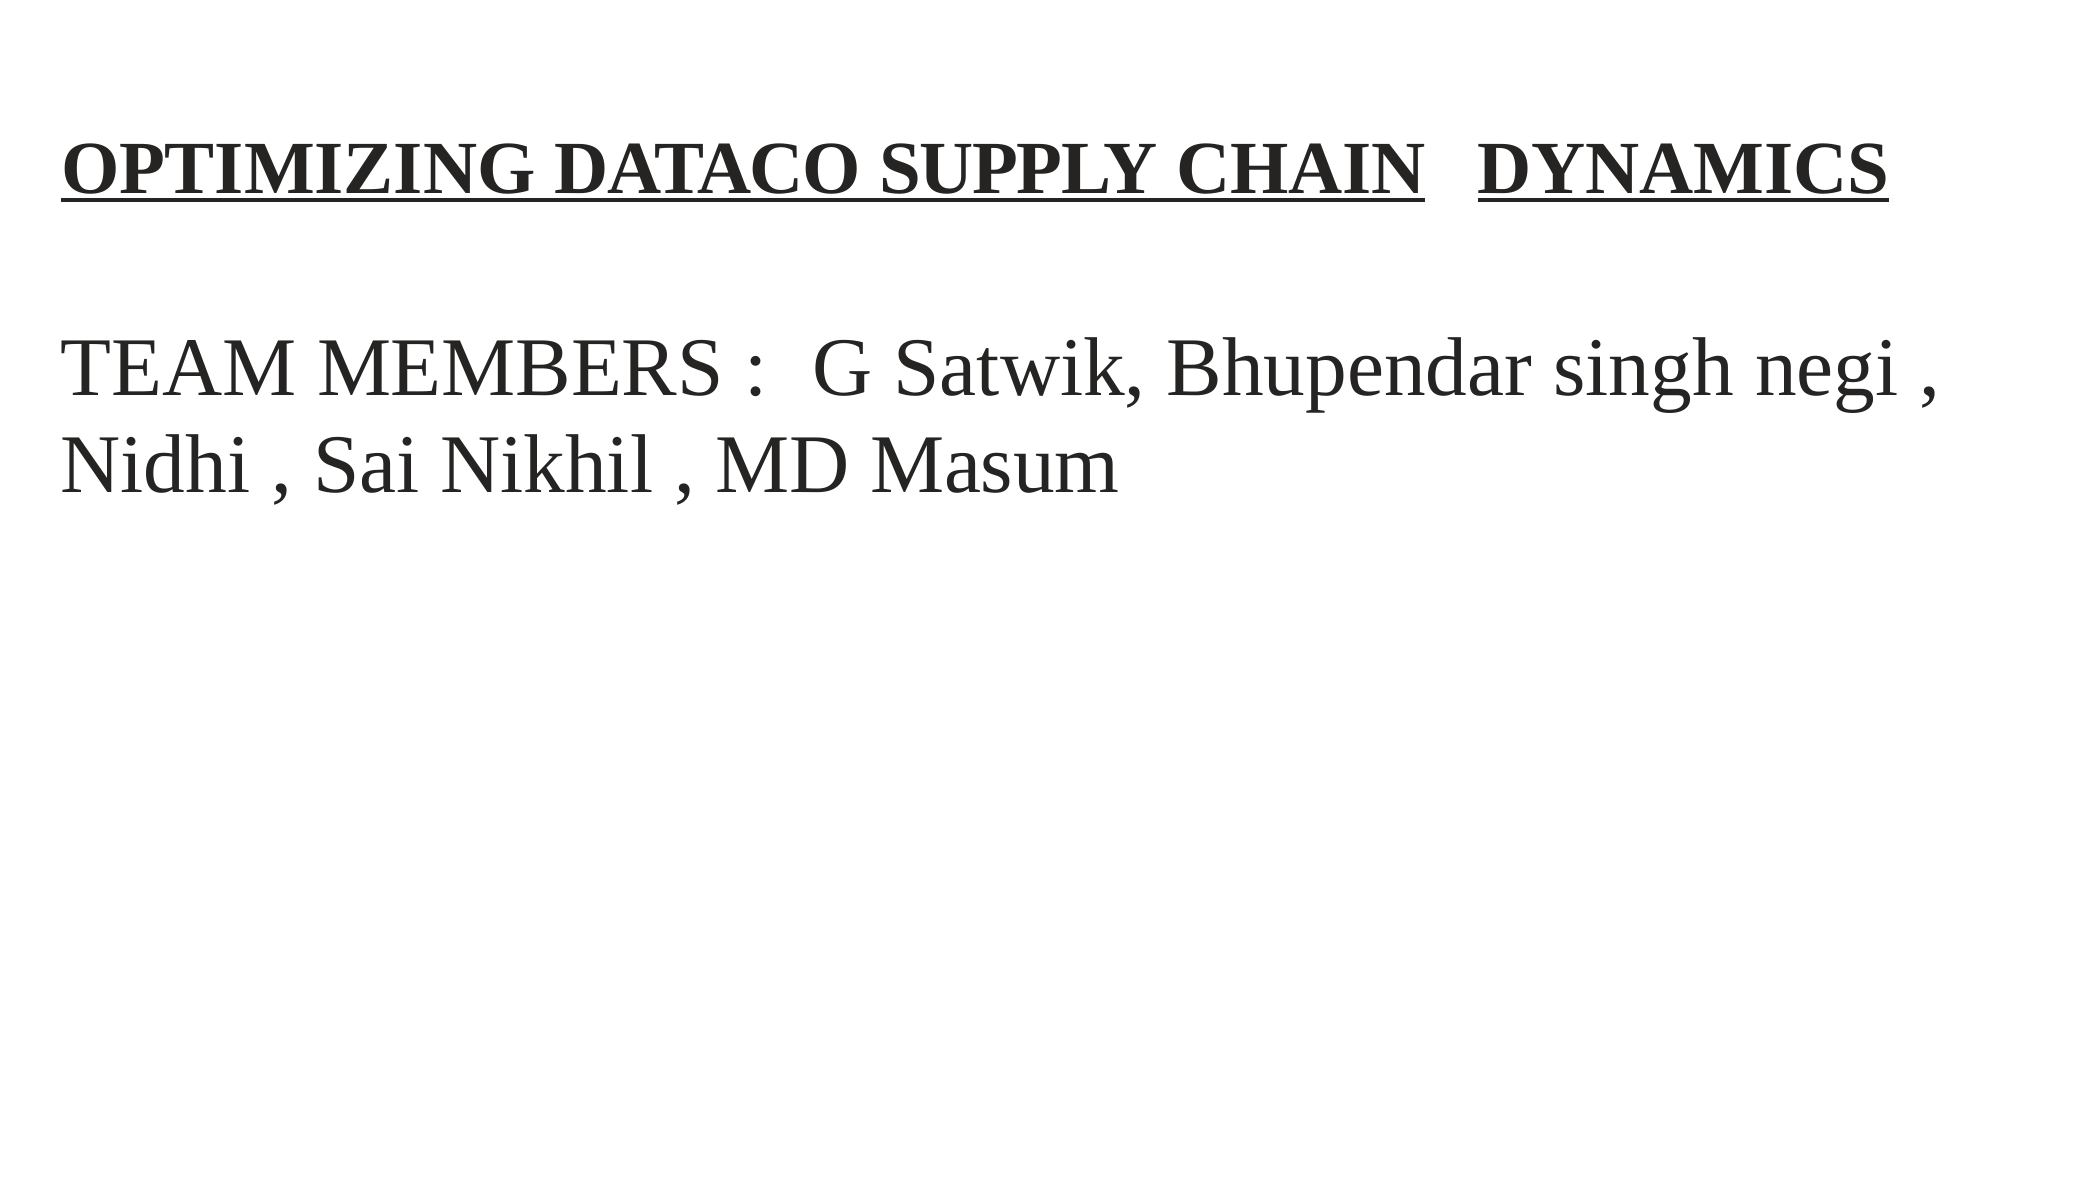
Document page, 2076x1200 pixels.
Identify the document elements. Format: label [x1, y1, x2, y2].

text_box [37, 37, 2038, 1163]
